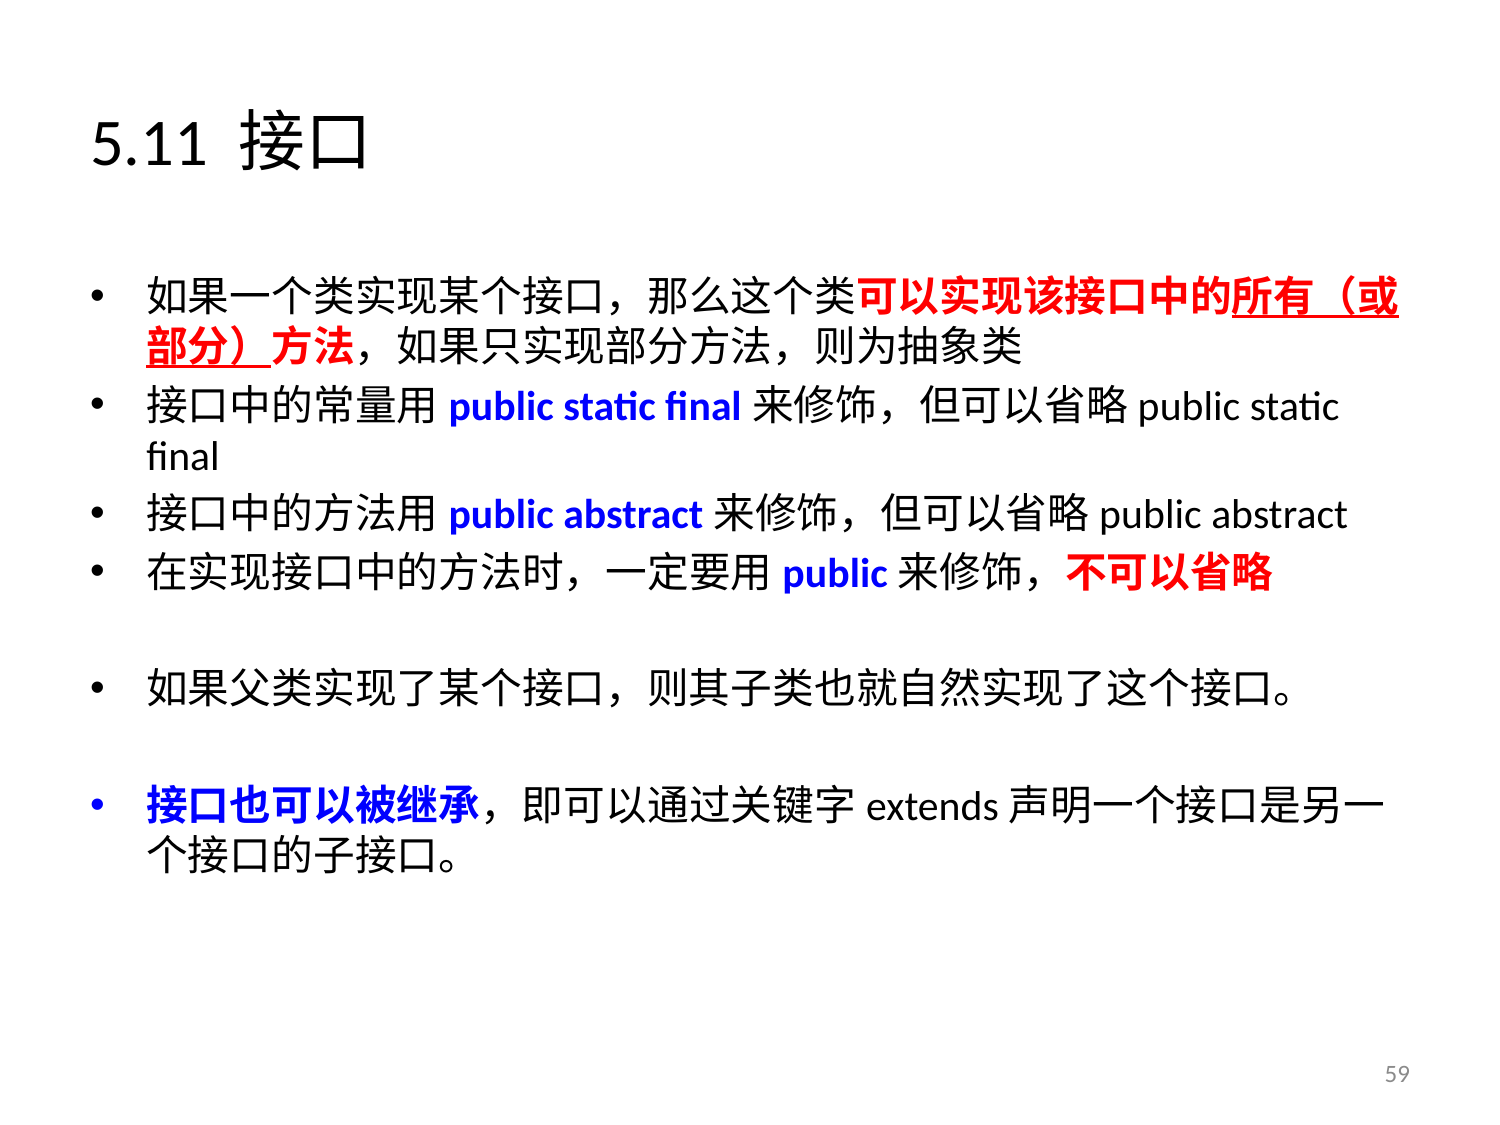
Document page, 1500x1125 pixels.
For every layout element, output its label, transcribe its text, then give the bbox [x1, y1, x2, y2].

list 如果一个类实现某个接口，那么这个类可以实现该接口中的所有（或部分）方法，如果只实现部分方法，则为抽象类 接口中的常量用public static final来修饰，但可以省略public static final 接口中的方法用public abstract来修饰，但可以省略public abstract 在实现接口中的方法时，一定要用public来修饰，不可以省略 如果父类实现了某个接口，则其子类也就自然实现了这个接口。 接口也可以被继承，即可以通过关键字extends声明一个接口是另一个接口的子接口。 [75, 262, 1425, 1005]
title 5.11 接口 [75, 45, 1425, 233]
slide_number 59 [1074, 1042, 1425, 1103]
